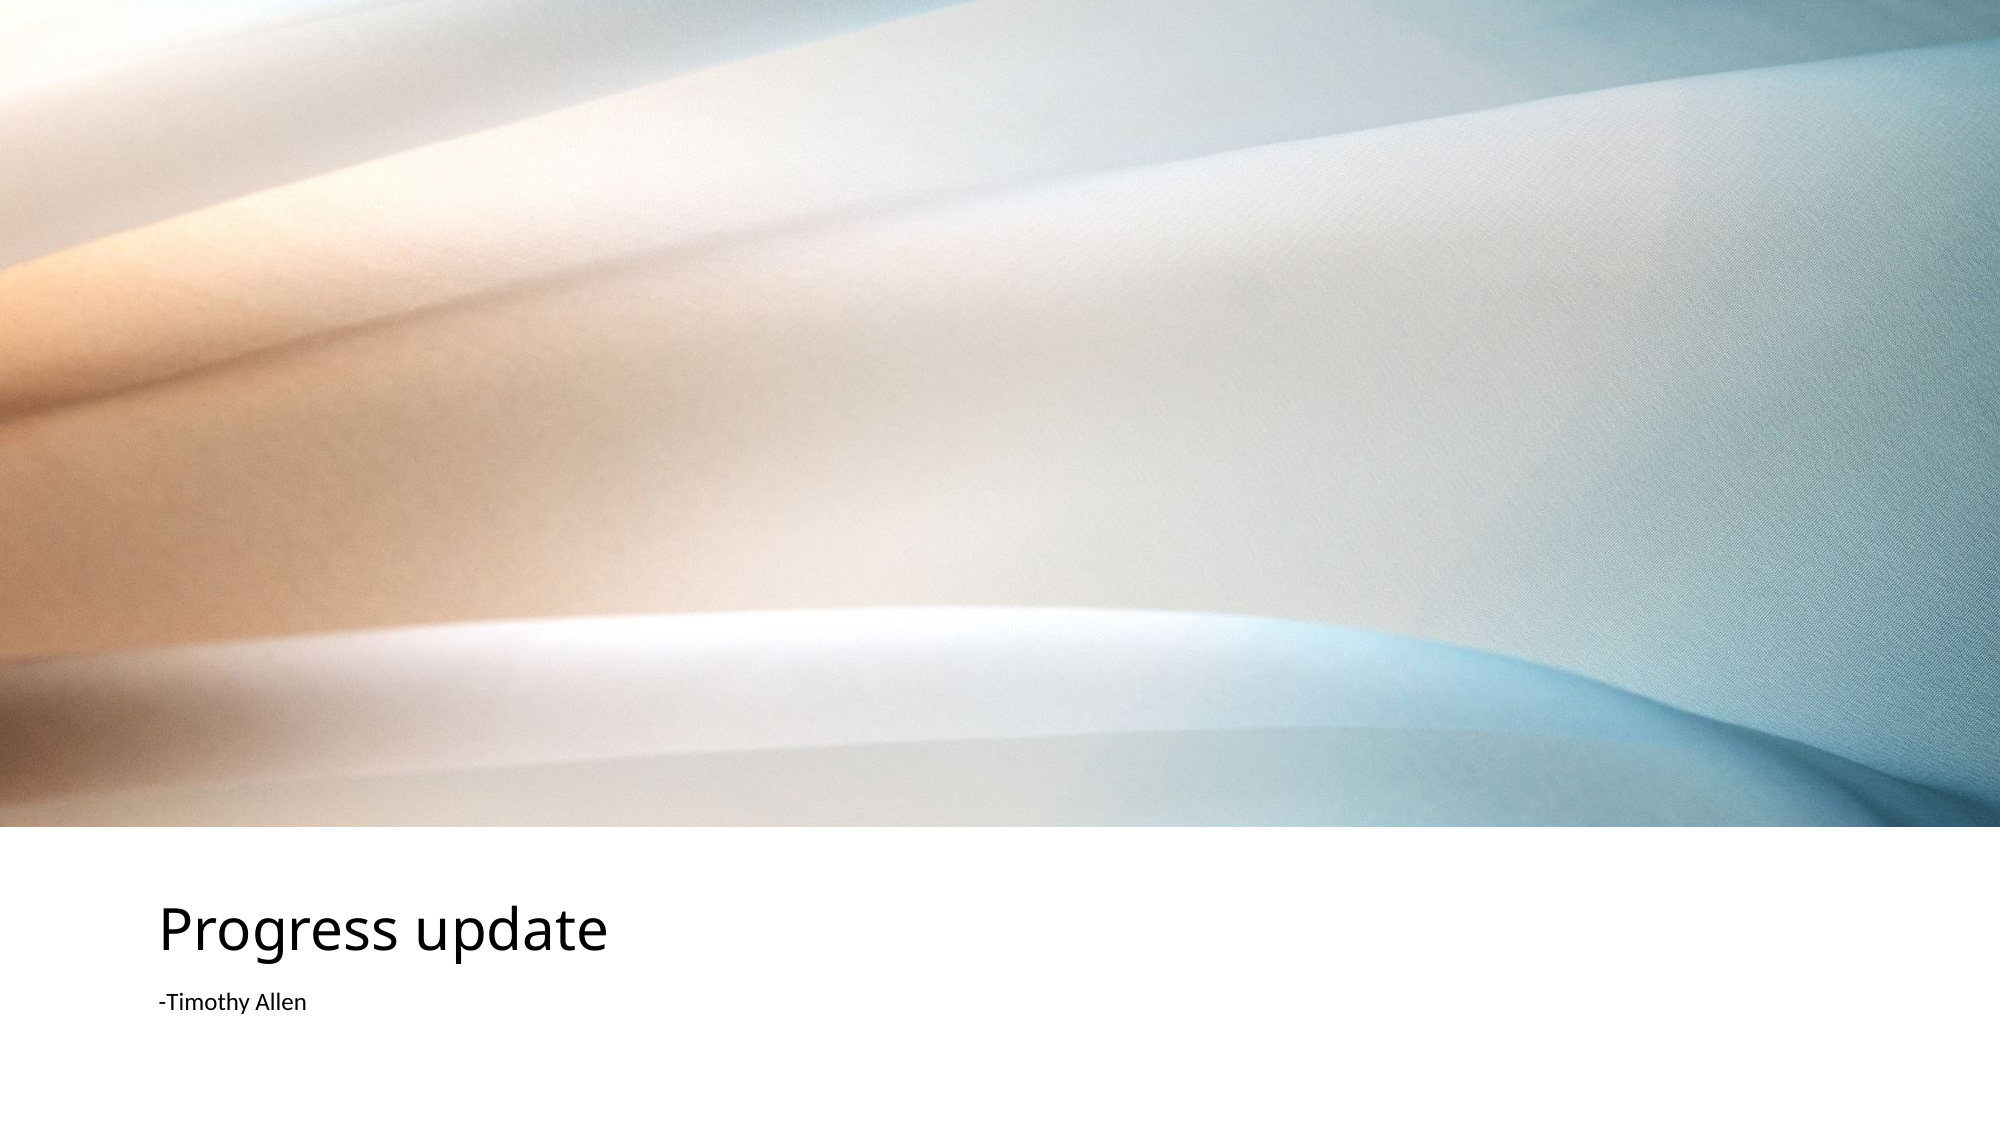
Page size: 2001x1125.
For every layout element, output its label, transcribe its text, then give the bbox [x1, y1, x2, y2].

subtitle -Timothy Allen [143, 981, 1467, 1057]
picture [0, 0, 2000, 827]
title Progress update [143, 861, 1467, 971]
